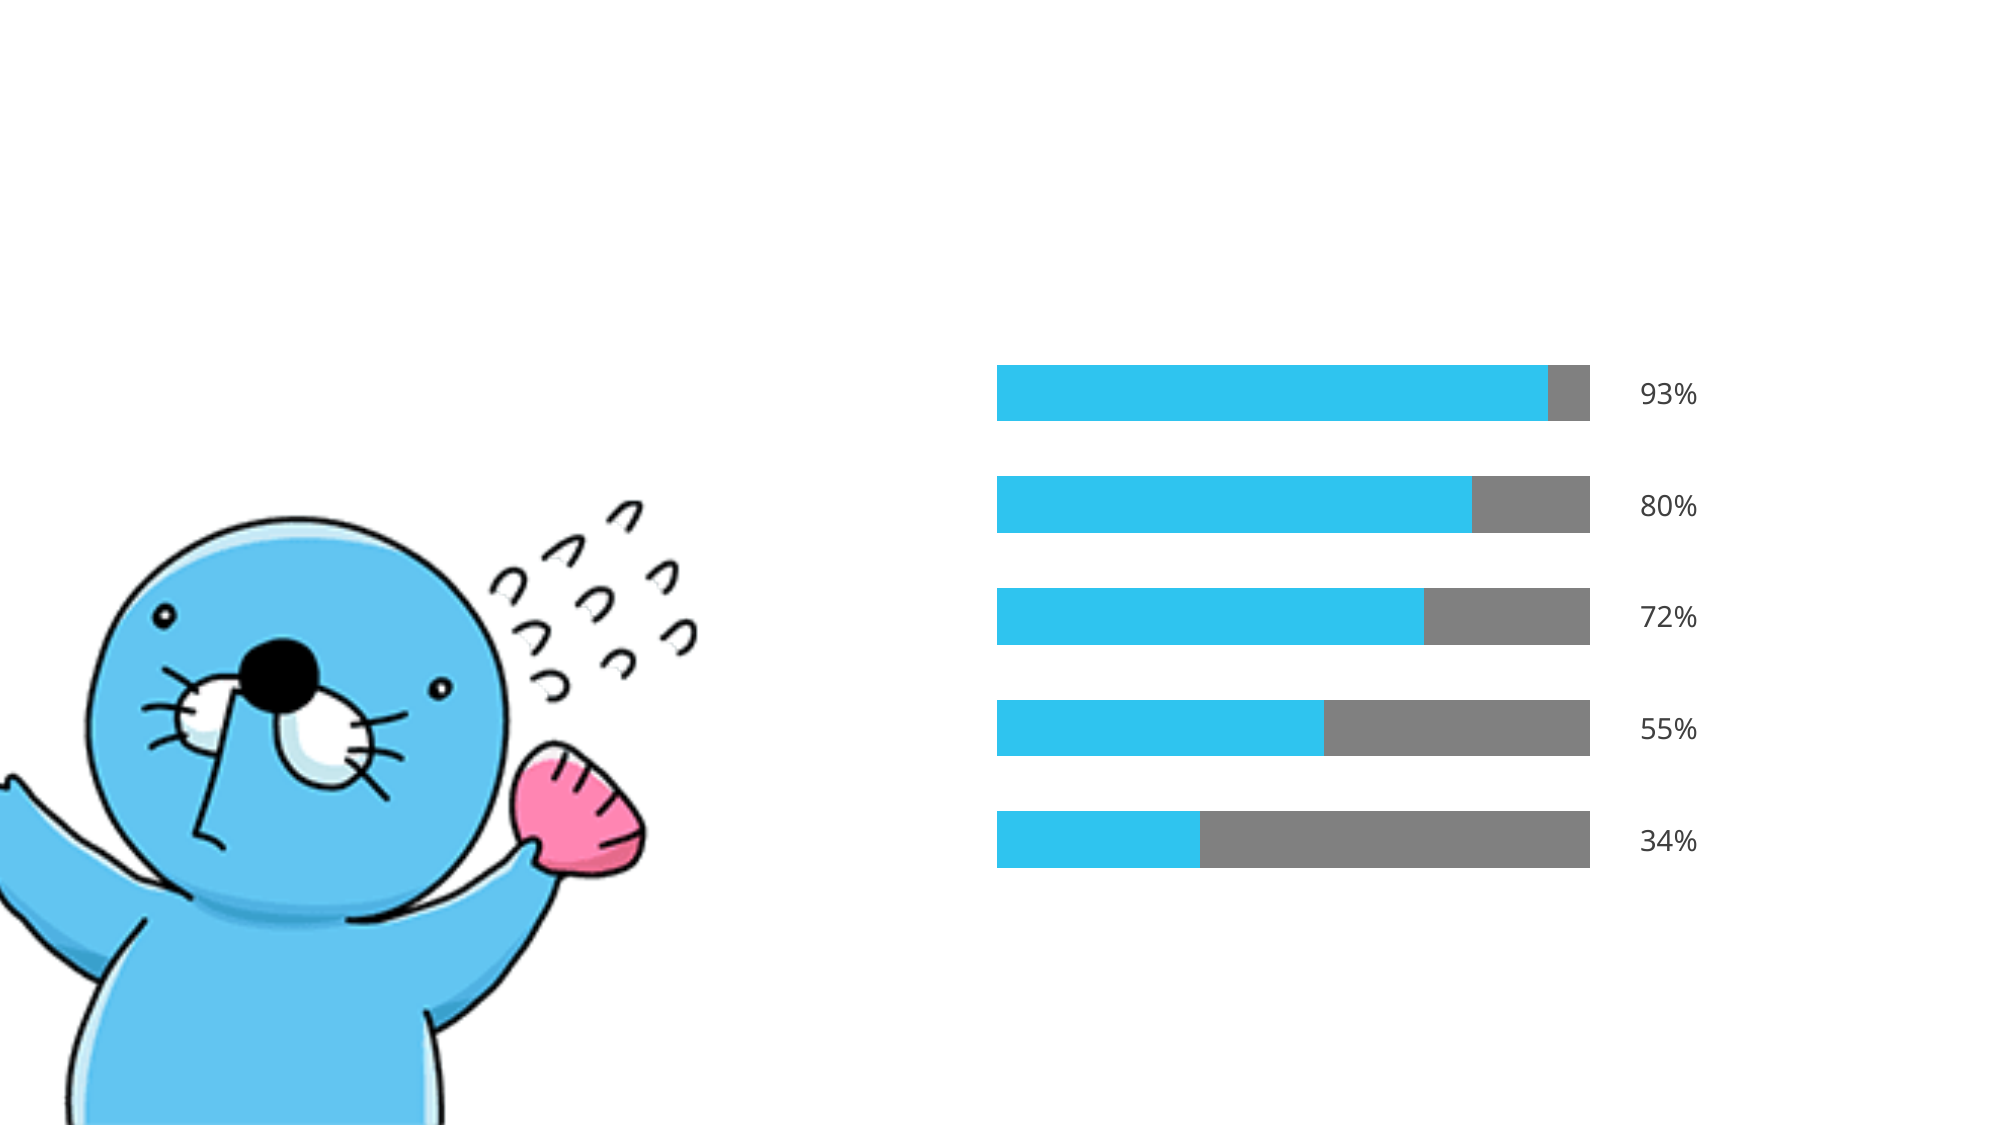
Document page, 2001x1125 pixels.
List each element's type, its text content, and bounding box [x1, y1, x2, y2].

text_box [1548, 365, 1590, 421]
text_box [1324, 700, 1590, 756]
text_box 55% [1613, 702, 1725, 753]
text_box 34% [1613, 814, 1725, 865]
text_box 80% [1613, 479, 1725, 530]
text_box [997, 476, 1472, 533]
text_box [997, 811, 1200, 868]
text_box [1424, 588, 1590, 645]
text_box 72% [1613, 591, 1725, 641]
text_box [1200, 811, 1590, 868]
picture [0, 450, 701, 1125]
text_box [997, 365, 1548, 421]
text_box [997, 588, 1424, 645]
text_box 93% [1613, 368, 1725, 418]
text_box [1472, 476, 1590, 533]
text_box [997, 700, 1324, 756]
